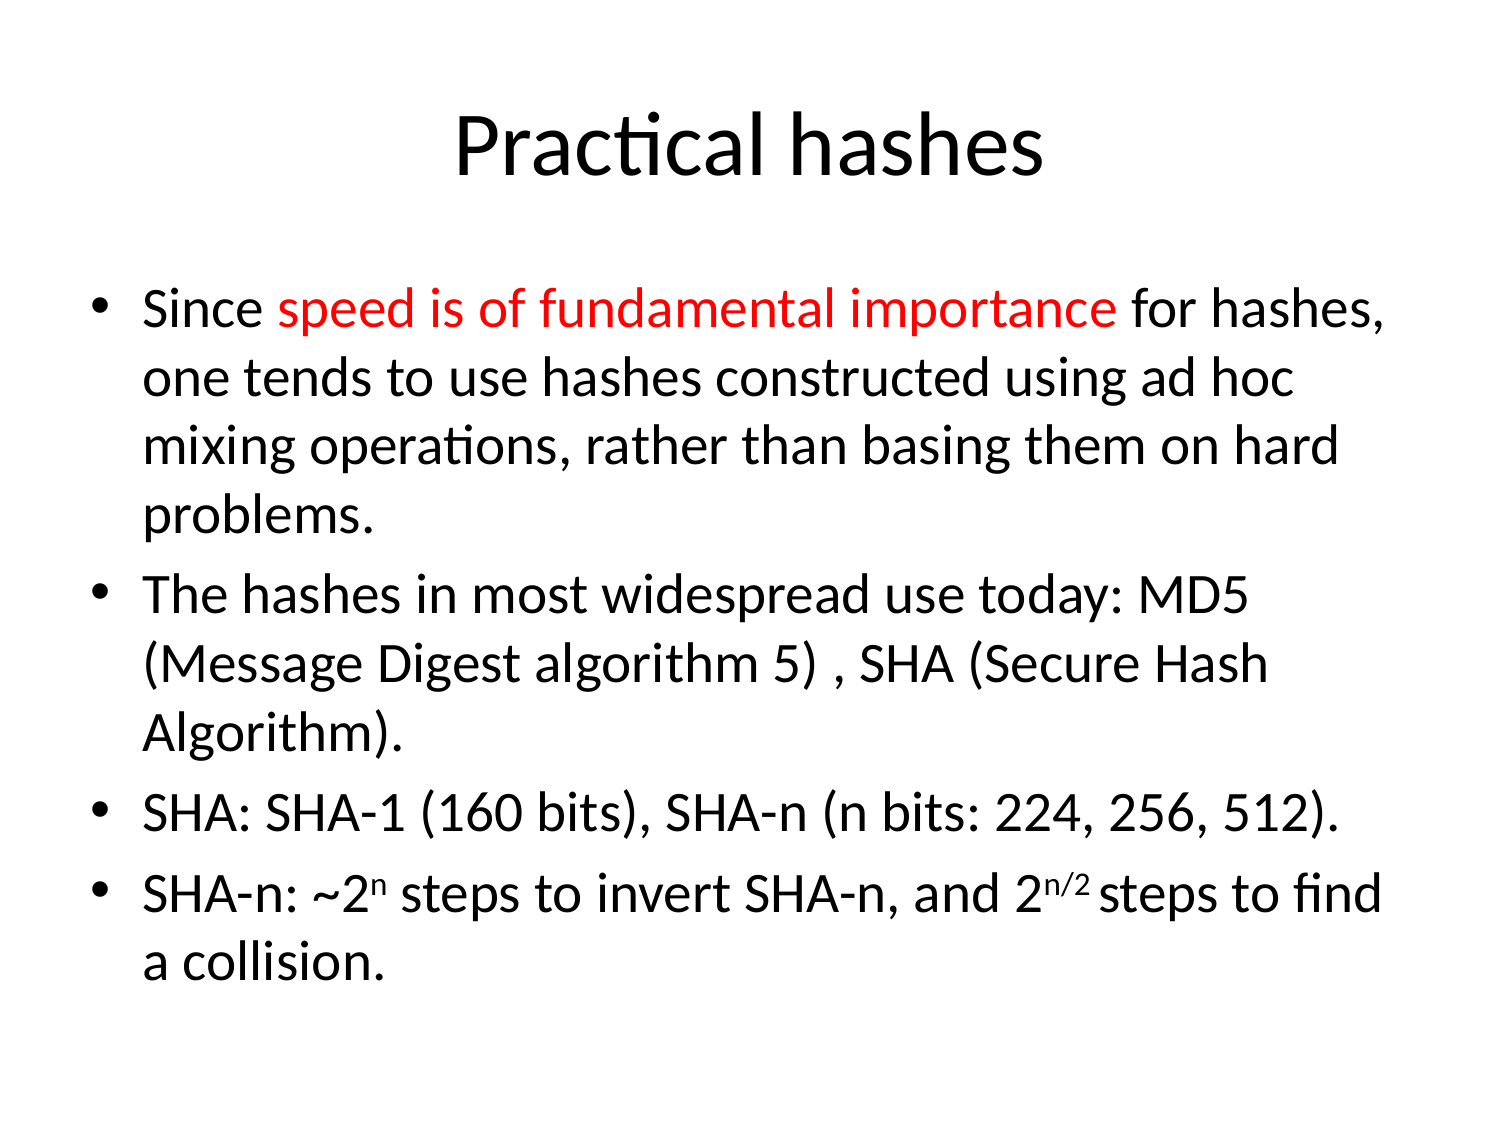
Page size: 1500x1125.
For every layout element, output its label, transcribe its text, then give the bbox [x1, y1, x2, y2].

title Practical hashes [75, 45, 1425, 233]
list Since speed is of fundamental importance for hashes, one tends to use hashes constructed using ad hoc mixing operations, rather than basing them on hard problems. The hashes in most widespread use today: MD5 (Message Digest algorithm 5) , SHA (Secure Hash Algorithm). SHA: SHA-1 (160 bits), SHA-n (n bits: 224, 256, 512). SHA-n: ~2n steps to invert SHA-n, and 2n/2 steps to find a collision. [75, 262, 1425, 1005]
